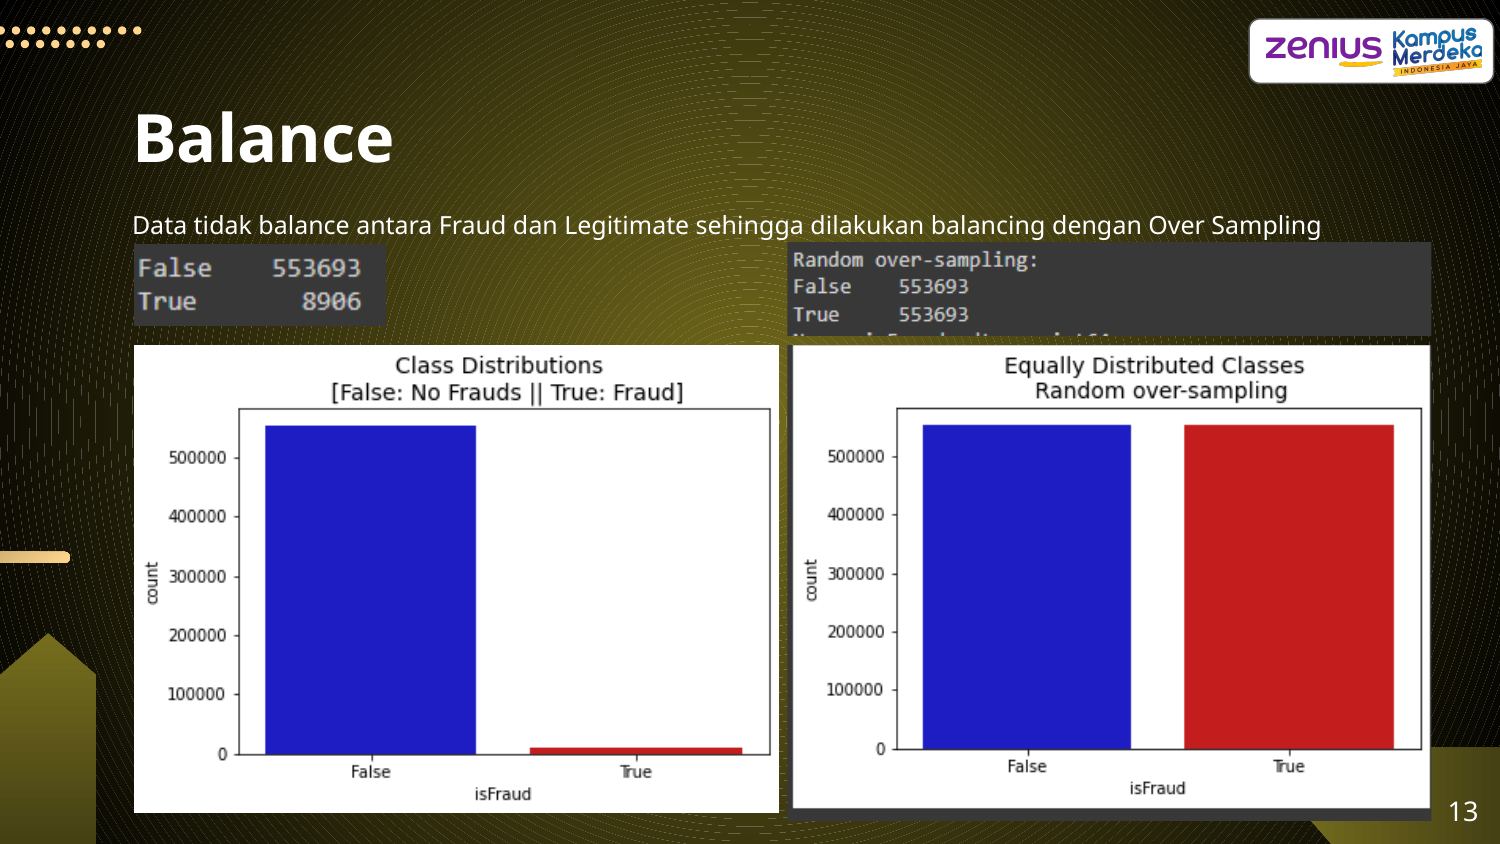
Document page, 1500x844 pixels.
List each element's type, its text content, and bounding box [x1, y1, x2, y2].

picture [787, 241, 1432, 337]
picture [787, 345, 1432, 821]
picture [134, 244, 387, 327]
list Data tidak balance antara Fraud dan Legitimate sehingga dilakukan balancing dengan Over Sampling [116, 194, 1383, 756]
title Balance [116, 88, 1383, 183]
picture [1266, 37, 1383, 67]
picture [134, 345, 779, 813]
slide_number ‹#› [1403, 779, 1494, 844]
picture [1392, 26, 1483, 78]
